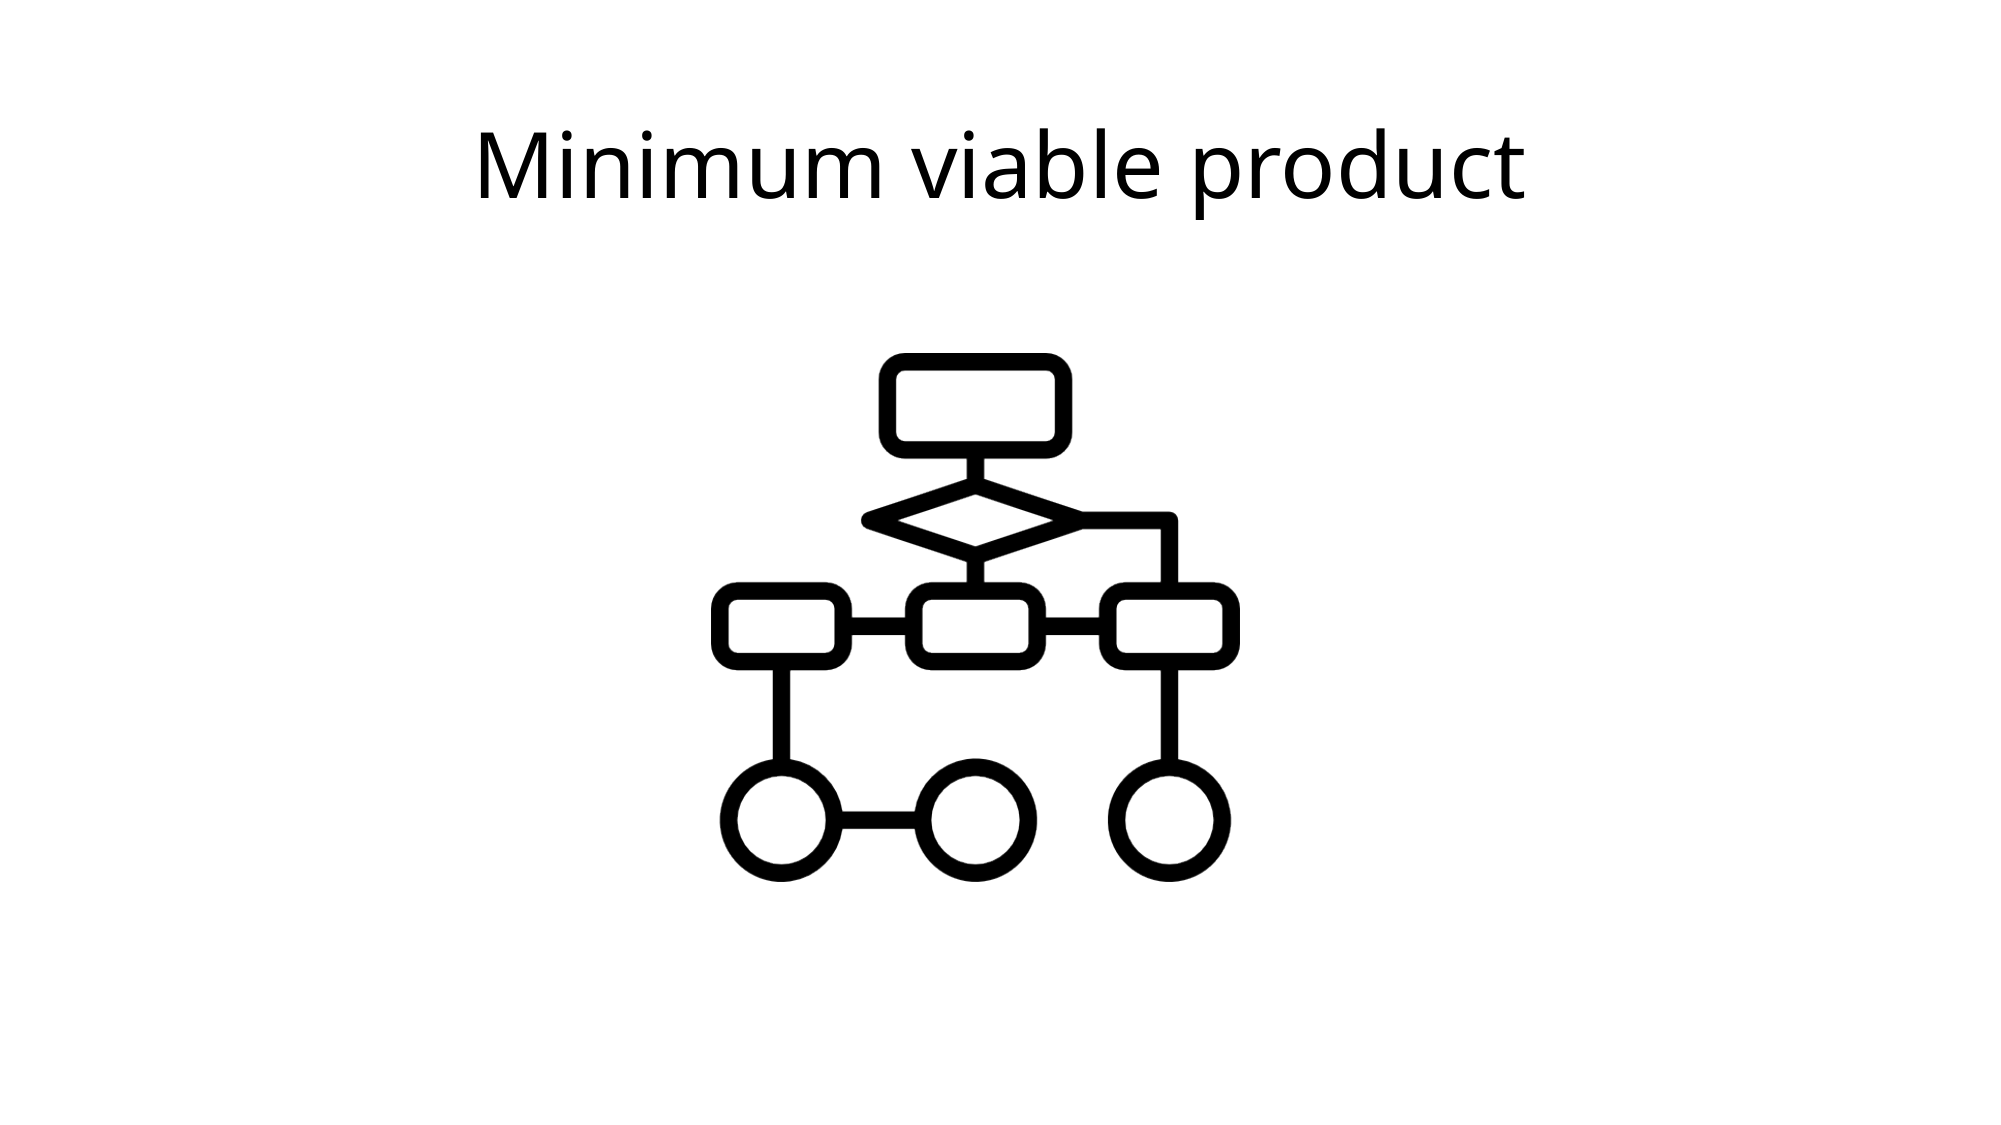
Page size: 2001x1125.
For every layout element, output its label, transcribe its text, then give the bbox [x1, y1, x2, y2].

picture [711, 353, 1240, 882]
title Minimum viable product [137, 59, 1863, 278]
